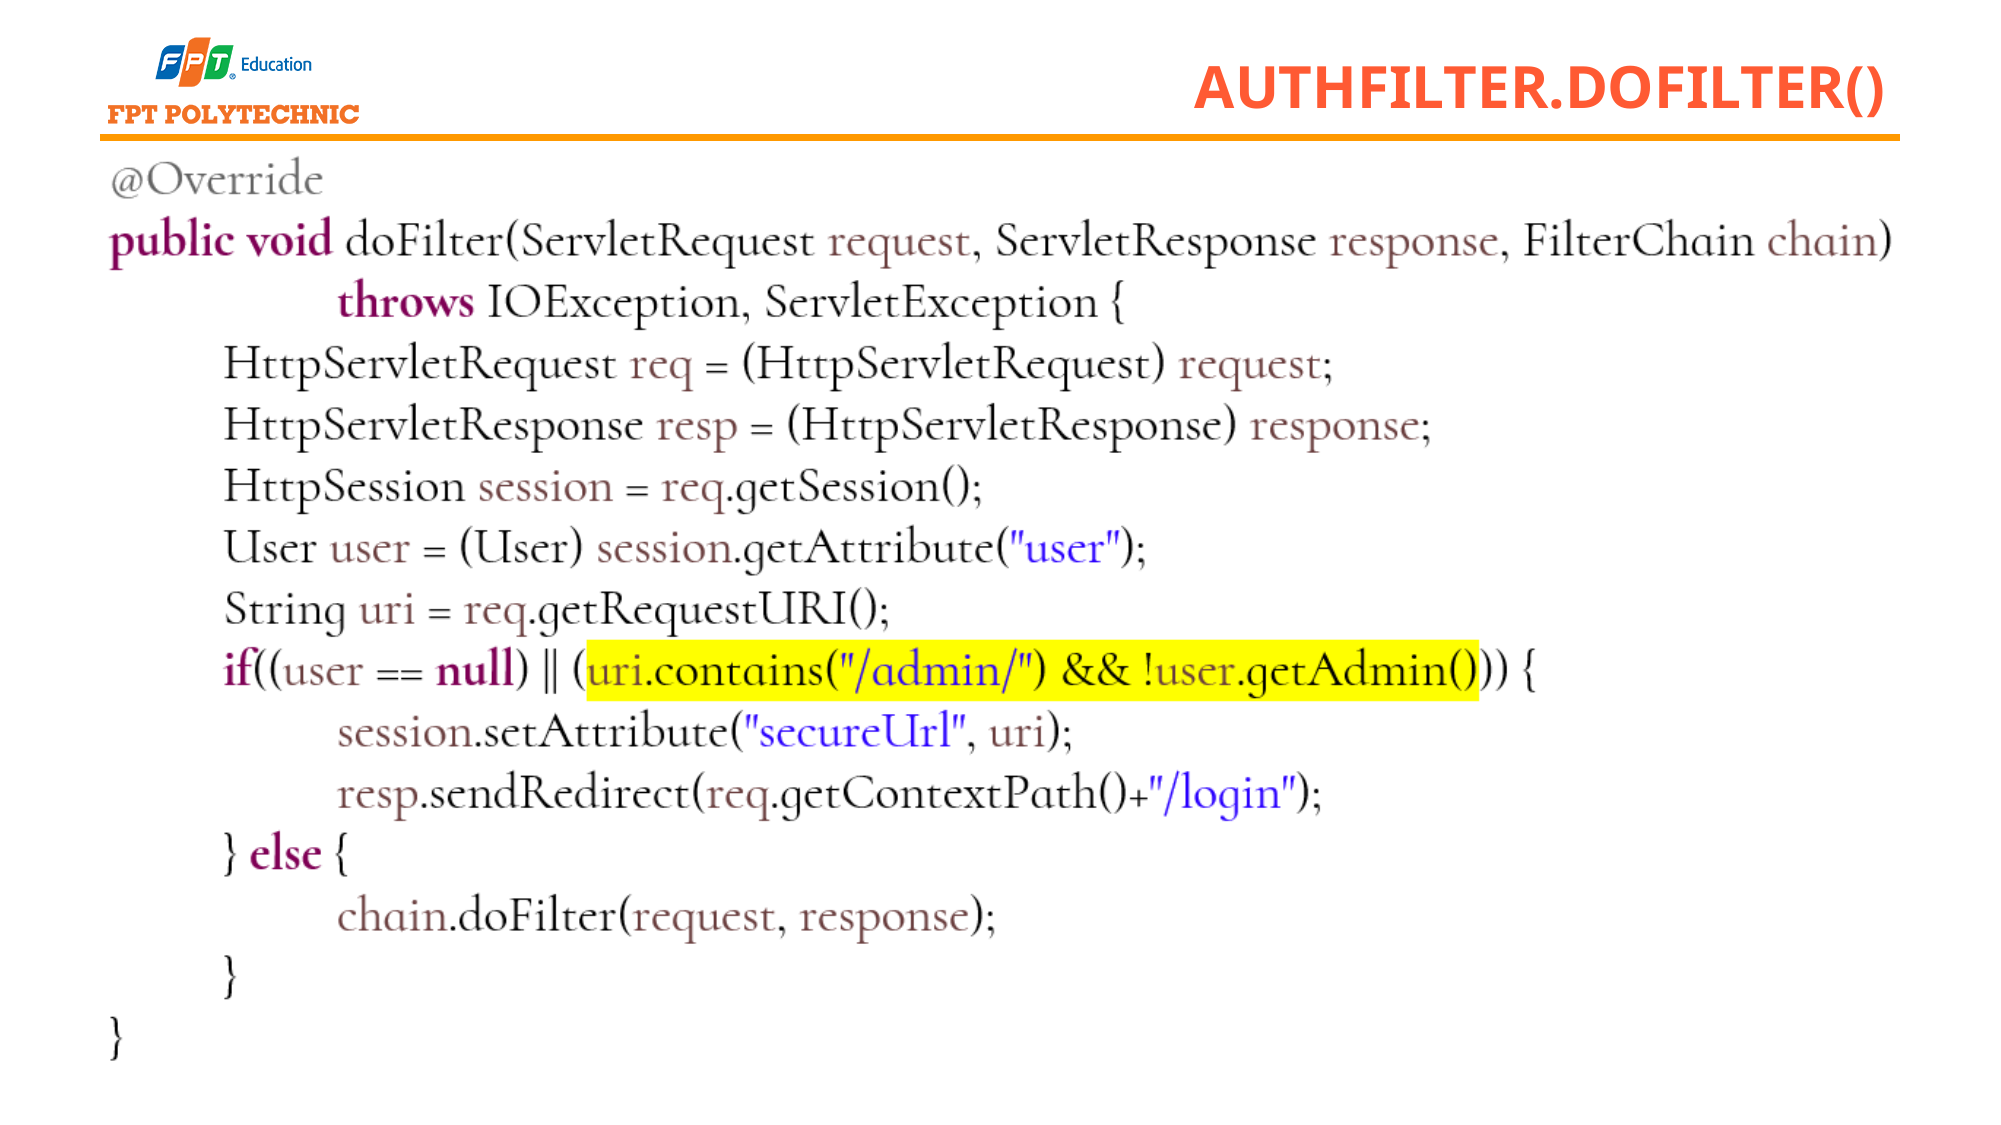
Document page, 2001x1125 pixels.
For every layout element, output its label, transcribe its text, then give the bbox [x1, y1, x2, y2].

title AuthFilter.doFilter() [366, 45, 1900, 125]
picture [99, 25, 367, 134]
picture [99, 149, 1901, 1075]
picture [99, 135, 367, 143]
